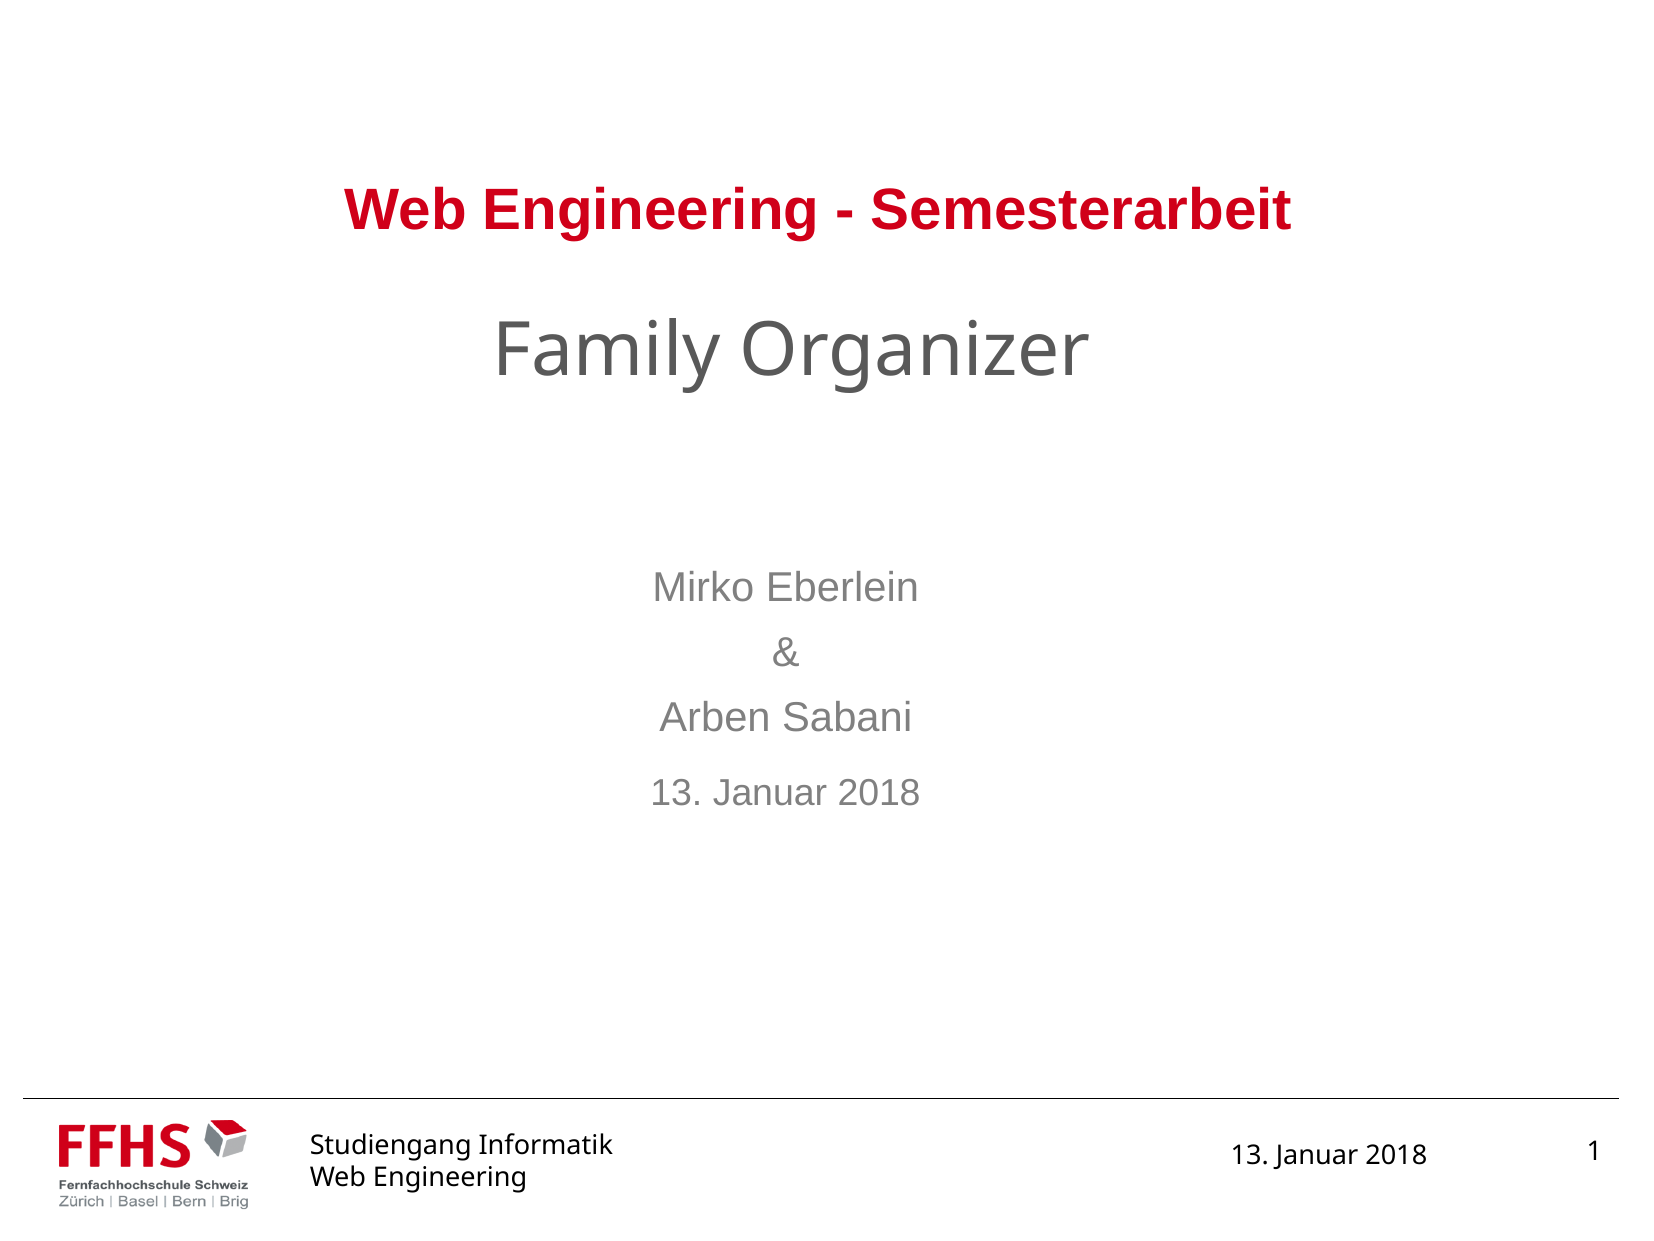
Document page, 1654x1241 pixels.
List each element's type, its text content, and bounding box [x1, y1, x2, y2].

text_box Family Organizer [477, 292, 1107, 488]
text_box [43, 1067, 1619, 1241]
text_box 13. Januar 2018 [635, 760, 936, 821]
text_box Web Engineering - Semesterarbeit [344, 171, 1297, 253]
text_box Mirko Eberlein & Arben Sabani [637, 552, 935, 748]
